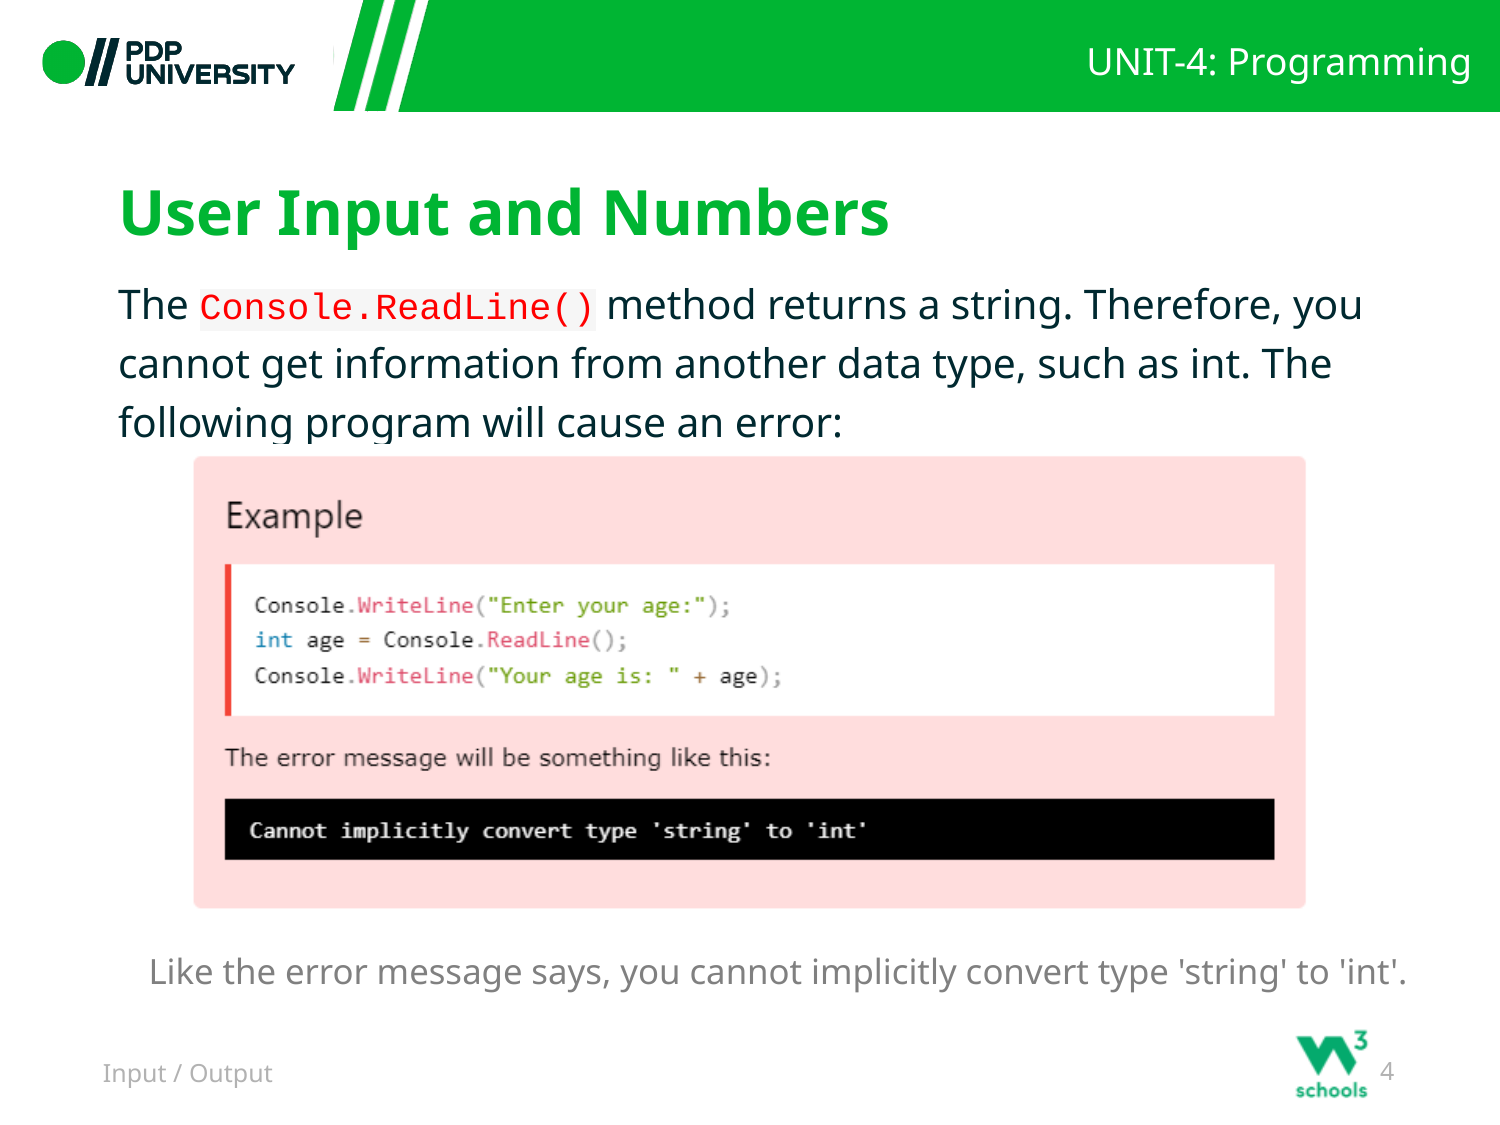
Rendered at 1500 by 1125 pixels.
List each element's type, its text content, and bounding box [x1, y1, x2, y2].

picture [42, 38, 295, 86]
picture [1285, 1019, 1380, 1106]
picture [333, 0, 427, 111]
title User Input and Numbers [103, 140, 1397, 261]
picture [183, 444, 1317, 918]
slide_number 4 [1380, 1042, 1410, 1103]
footer Input / Output [87, 1042, 1285, 1103]
picture [441, 0, 1500, 112]
list The Console.ReadLine() method returns a string. Therefore, you cannot get information from another data type, such as int. The following program will cause an error: Like the error message says, you cannot implicitly convert type 'string' to 'int'. [103, 261, 1455, 1003]
